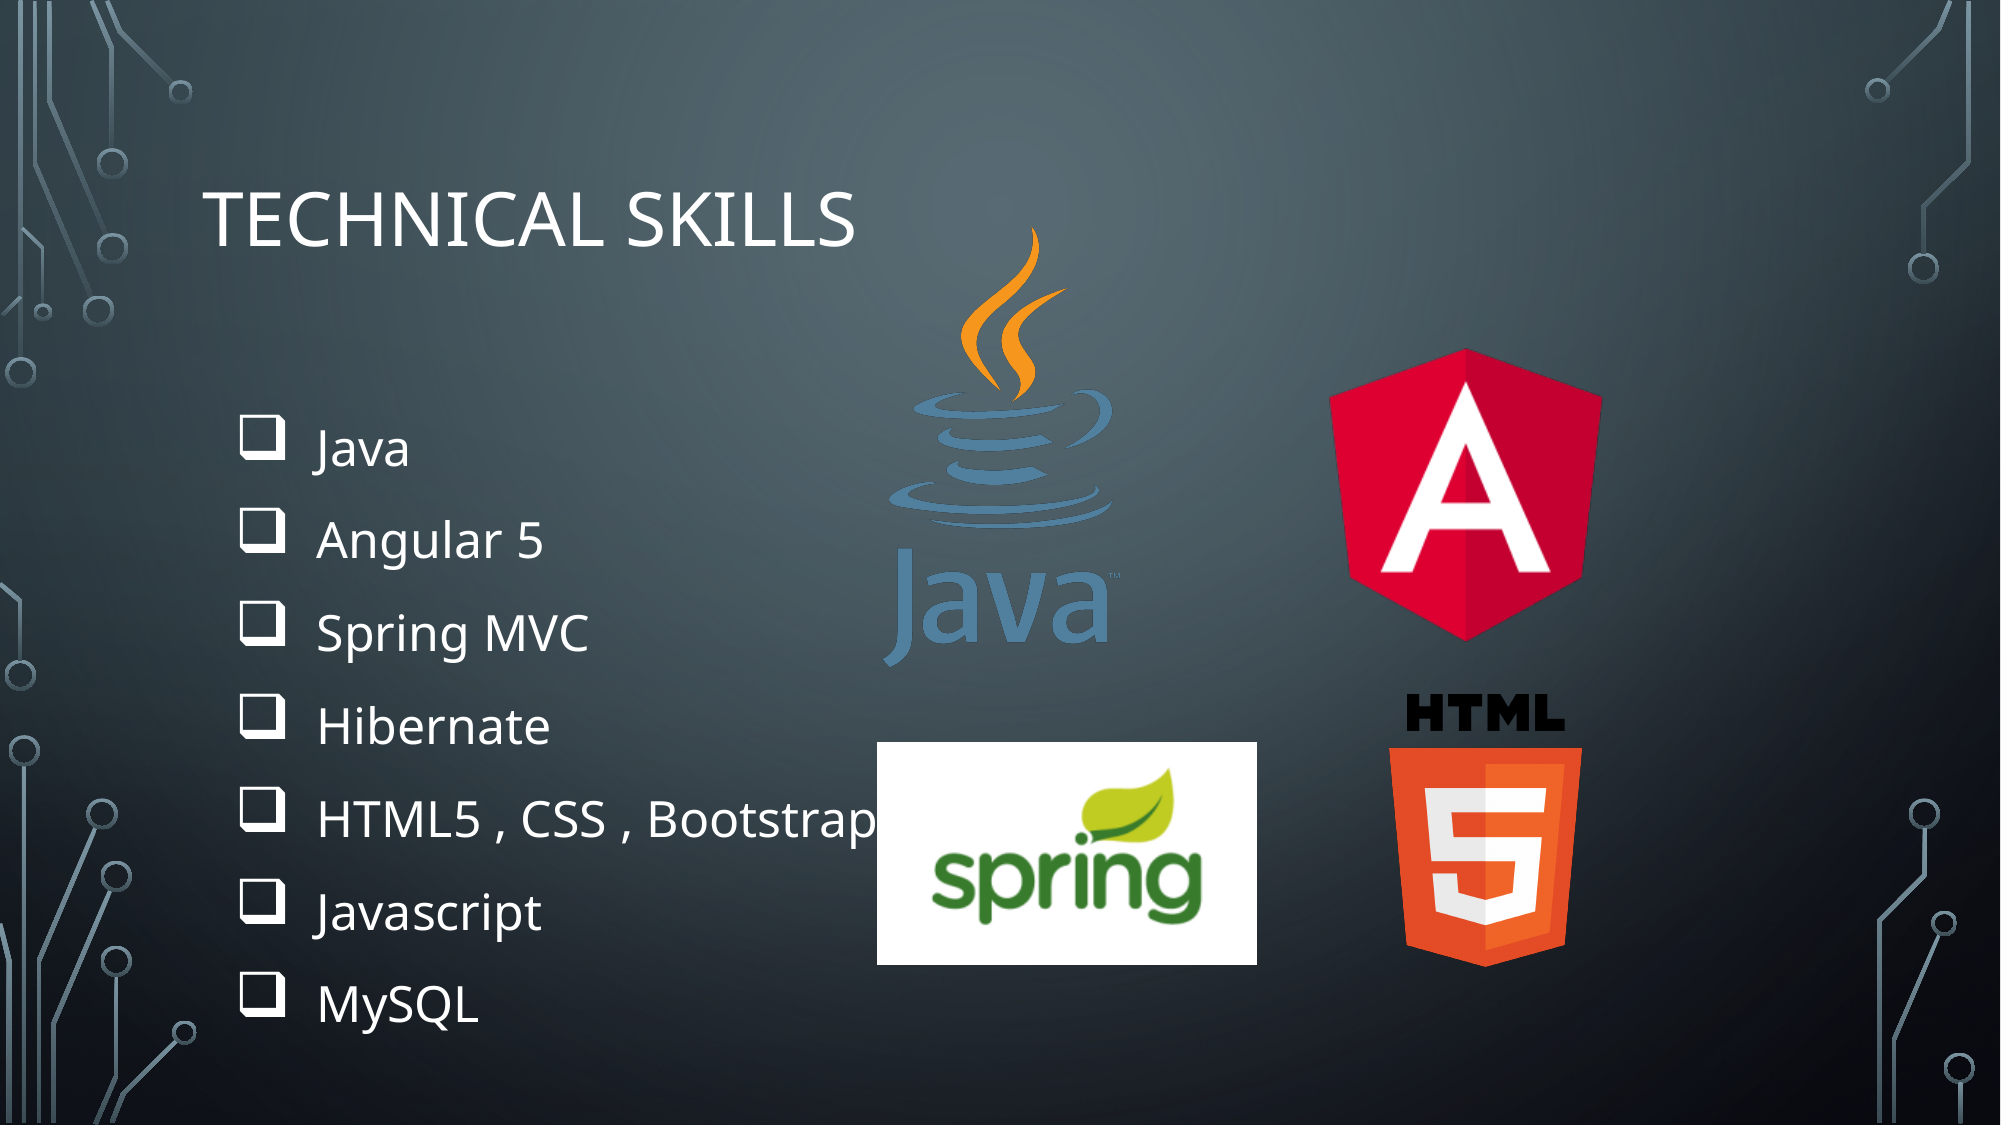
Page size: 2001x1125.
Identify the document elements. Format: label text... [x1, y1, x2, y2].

picture [877, 222, 1123, 672]
title Technical skills [187, 101, 1813, 344]
picture [1349, 694, 1622, 967]
picture [877, 742, 1257, 966]
list Java Angular 5 Spring MVC Hibernate HTML5 , CSS , Bootstrap Javascript MySQL [219, 396, 1845, 1065]
picture [1283, 305, 1650, 672]
